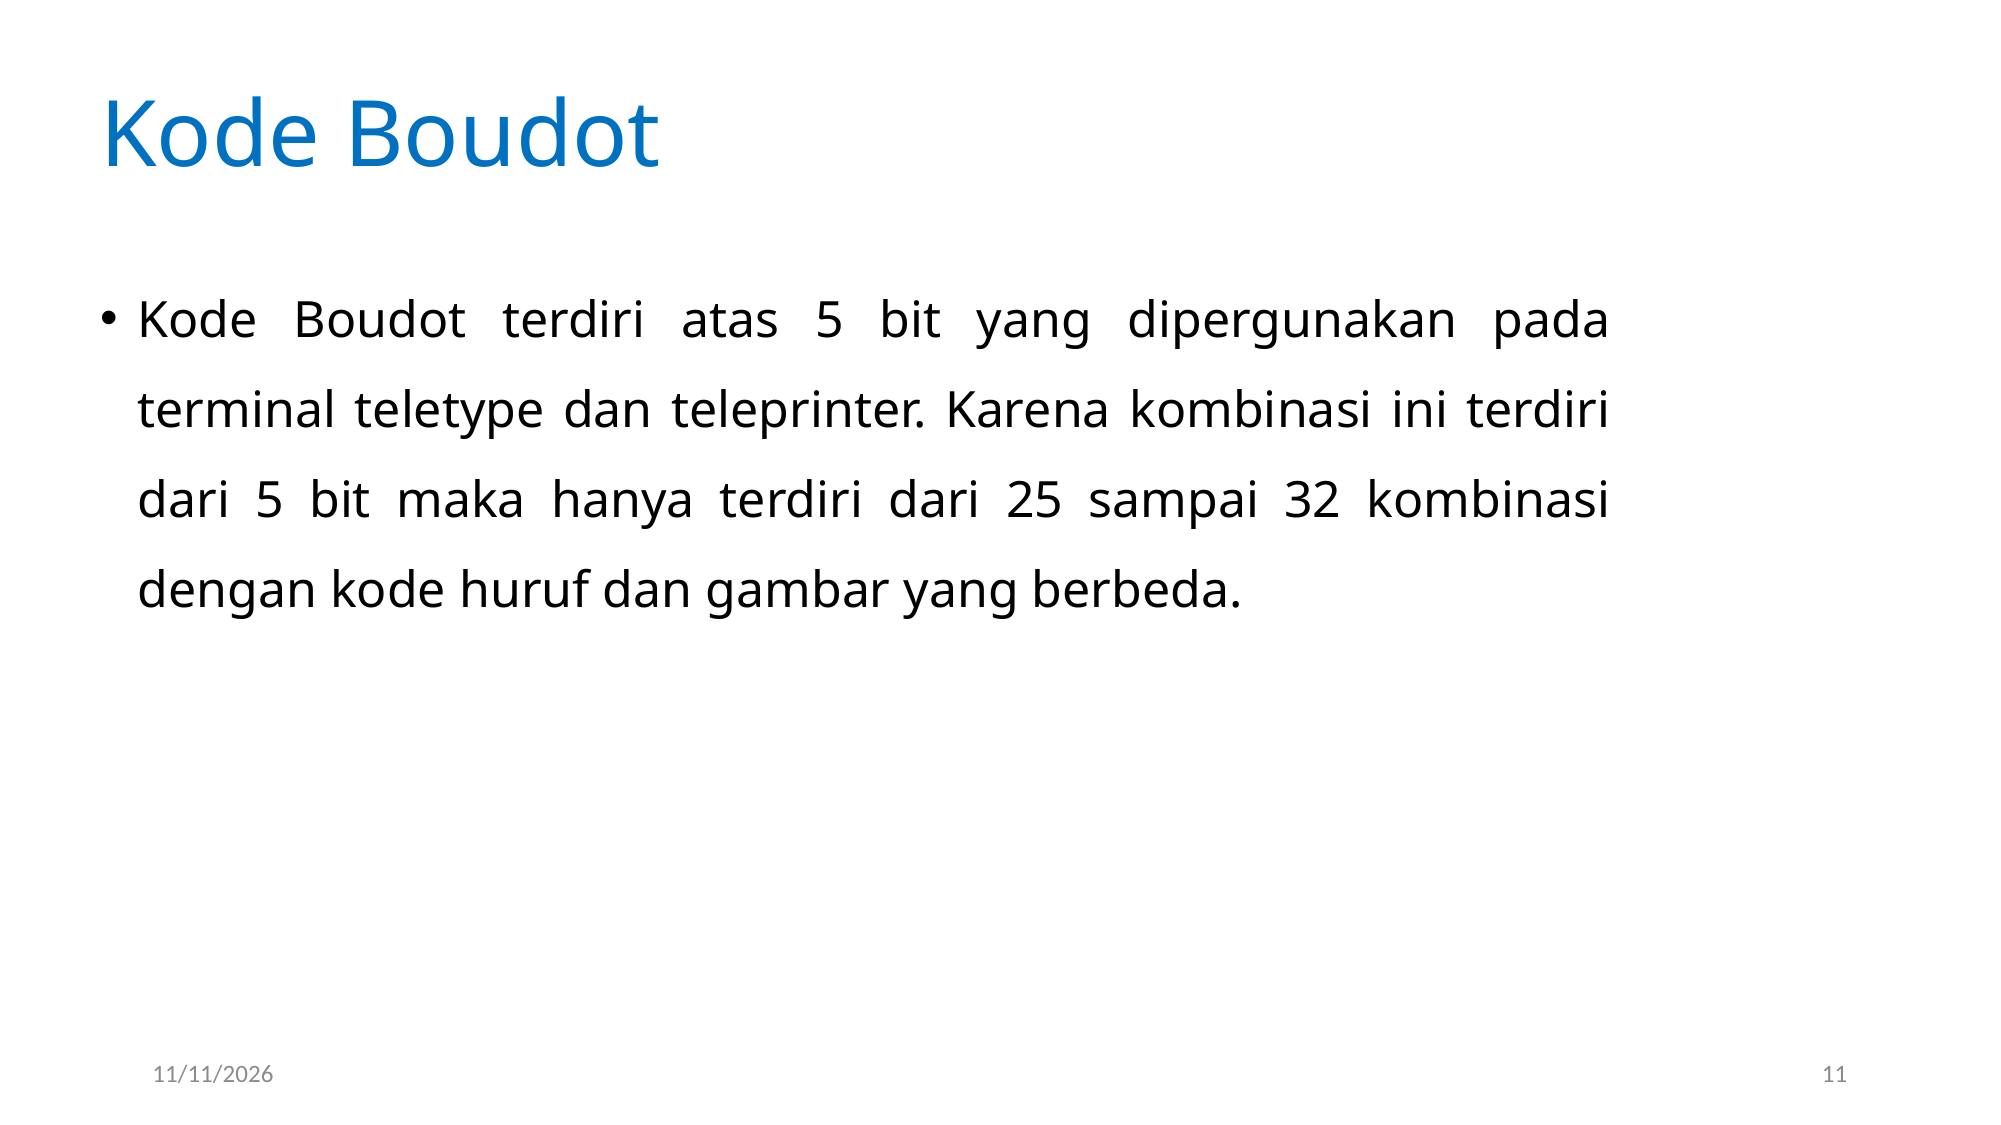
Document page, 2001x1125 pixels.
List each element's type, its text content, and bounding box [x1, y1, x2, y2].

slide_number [137, 1042, 588, 1103]
list Kode Boudot terdiri atas 5 bit yang dipergunakan pada terminal teletype dan teleprinter. Karena kombinasi ini terdiri dari 5 bit maka hanya terdiri dari 25 sampai 32 kombinasi dengan kode huruf dan gambar yang berbeda. [85, 249, 1626, 1050]
slide_number 11 [1412, 1042, 1863, 1103]
title Kode Boudot [85, 42, 1453, 231]
